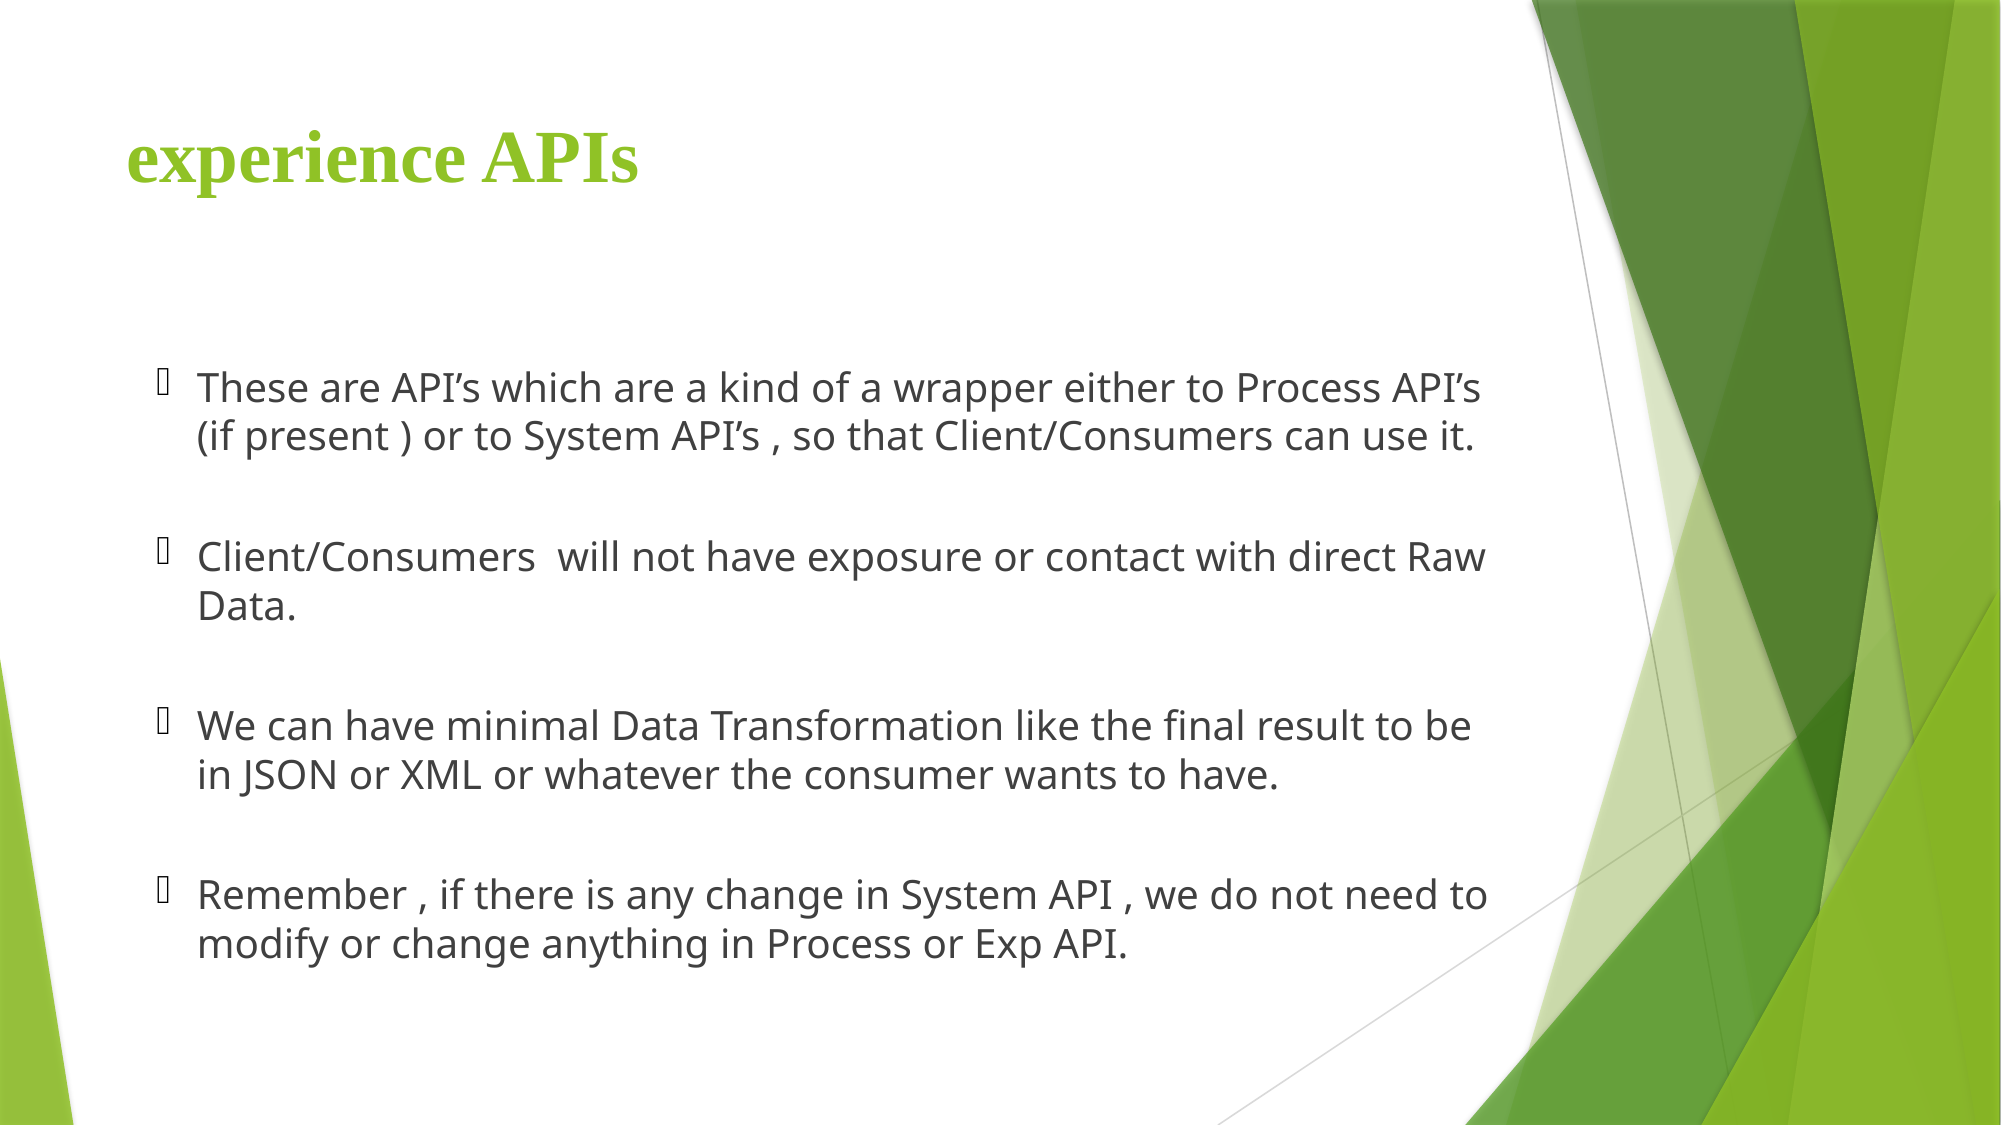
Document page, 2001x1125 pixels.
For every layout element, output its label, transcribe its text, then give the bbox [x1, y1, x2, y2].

list These are API’s which are a kind of a wrapper either to Process API’s (if present ) or to System API’s , so that Client/Consumers can use it. Client/Consumers will not have exposure or contact with direct Raw Data. We can have minimal Data Transformation like the final result to be in JSON or XML or whatever the consumer wants to have. Remember , if there is any change in System API , we do not need to modify or change anything in Process or Exp API. [111, 354, 1522, 992]
title experience APIs [111, 99, 1522, 317]
